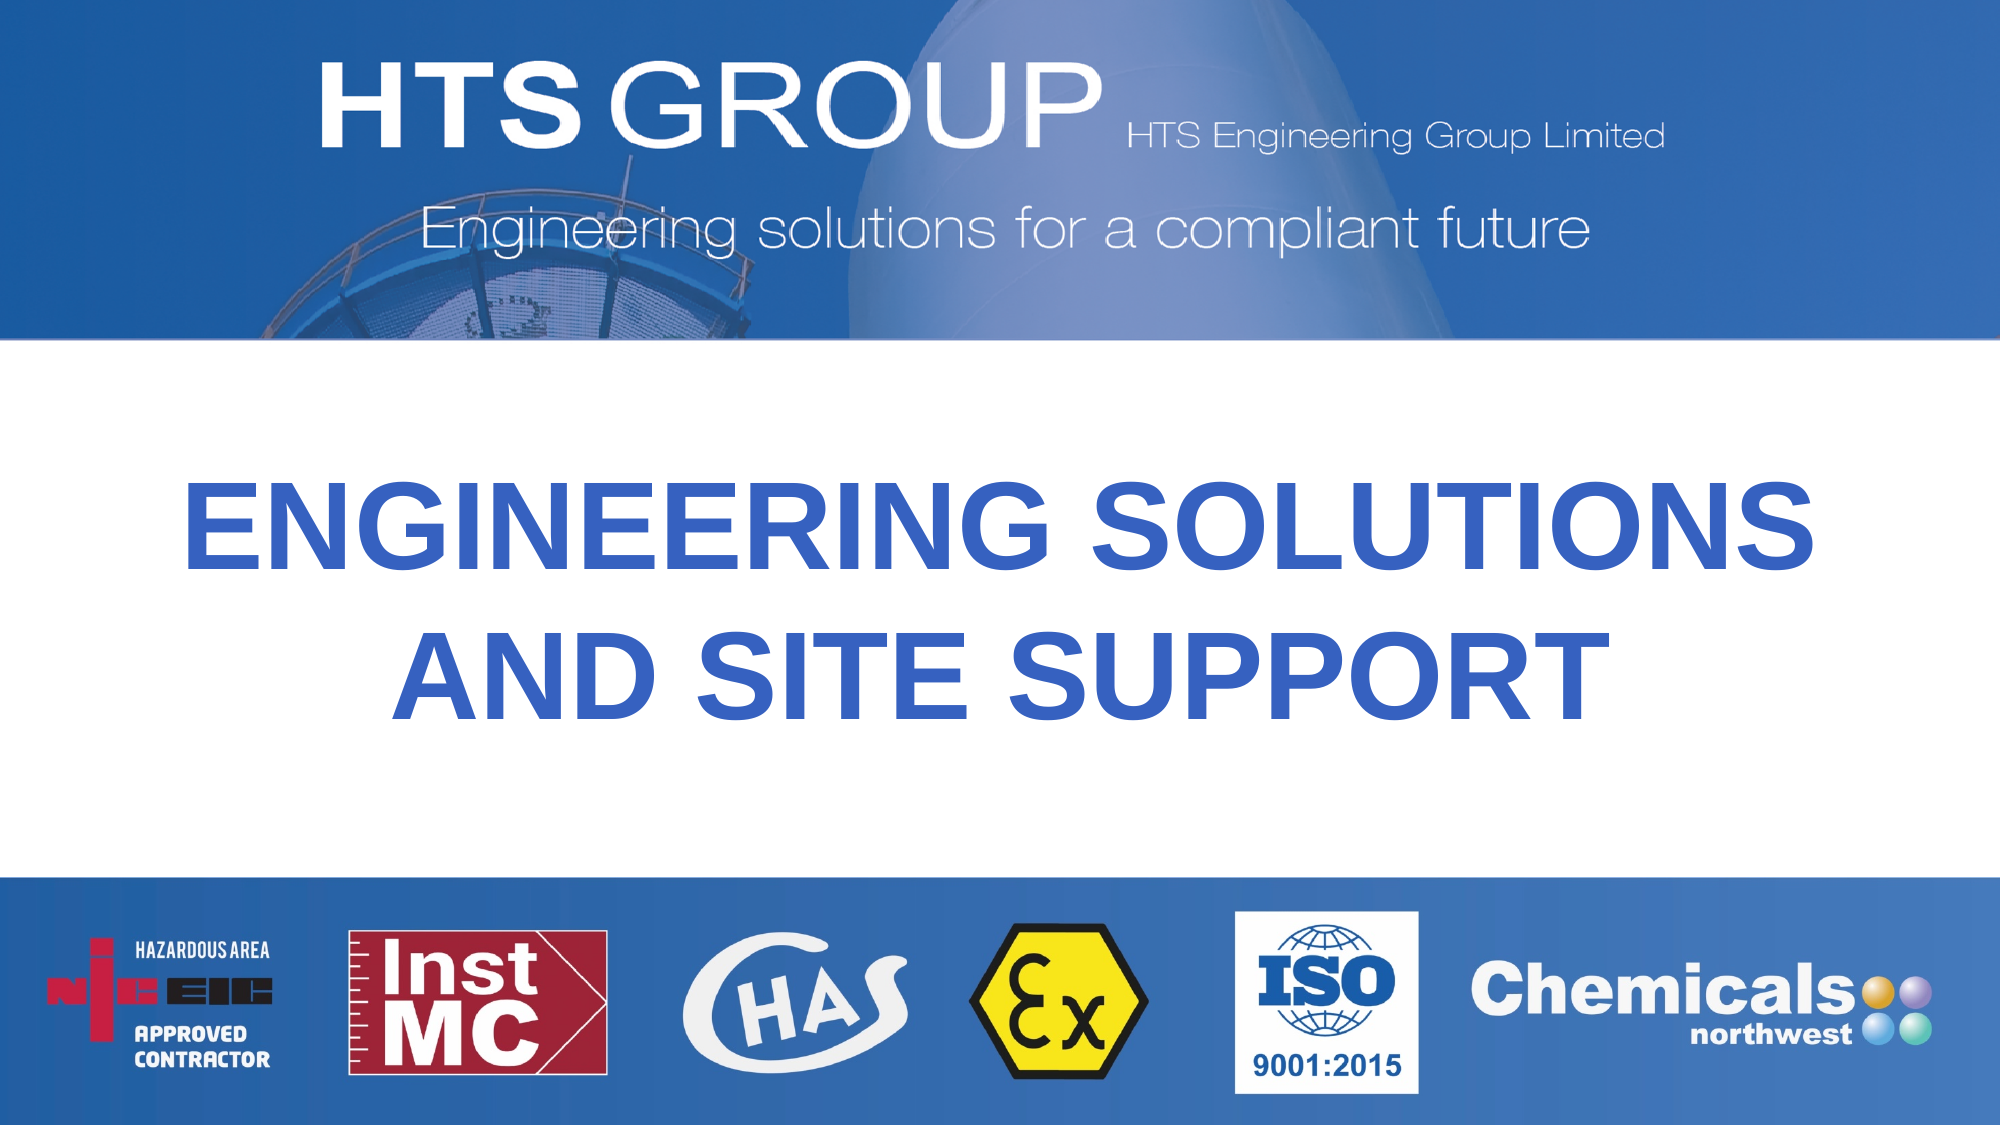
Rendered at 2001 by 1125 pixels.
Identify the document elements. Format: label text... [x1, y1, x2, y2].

picture [0, 0, 2000, 350]
picture [0, 877, 2000, 1125]
text_box ENGINEERING SOLUTIONS AND SITE SUPPORT [26, 409, 1974, 779]
